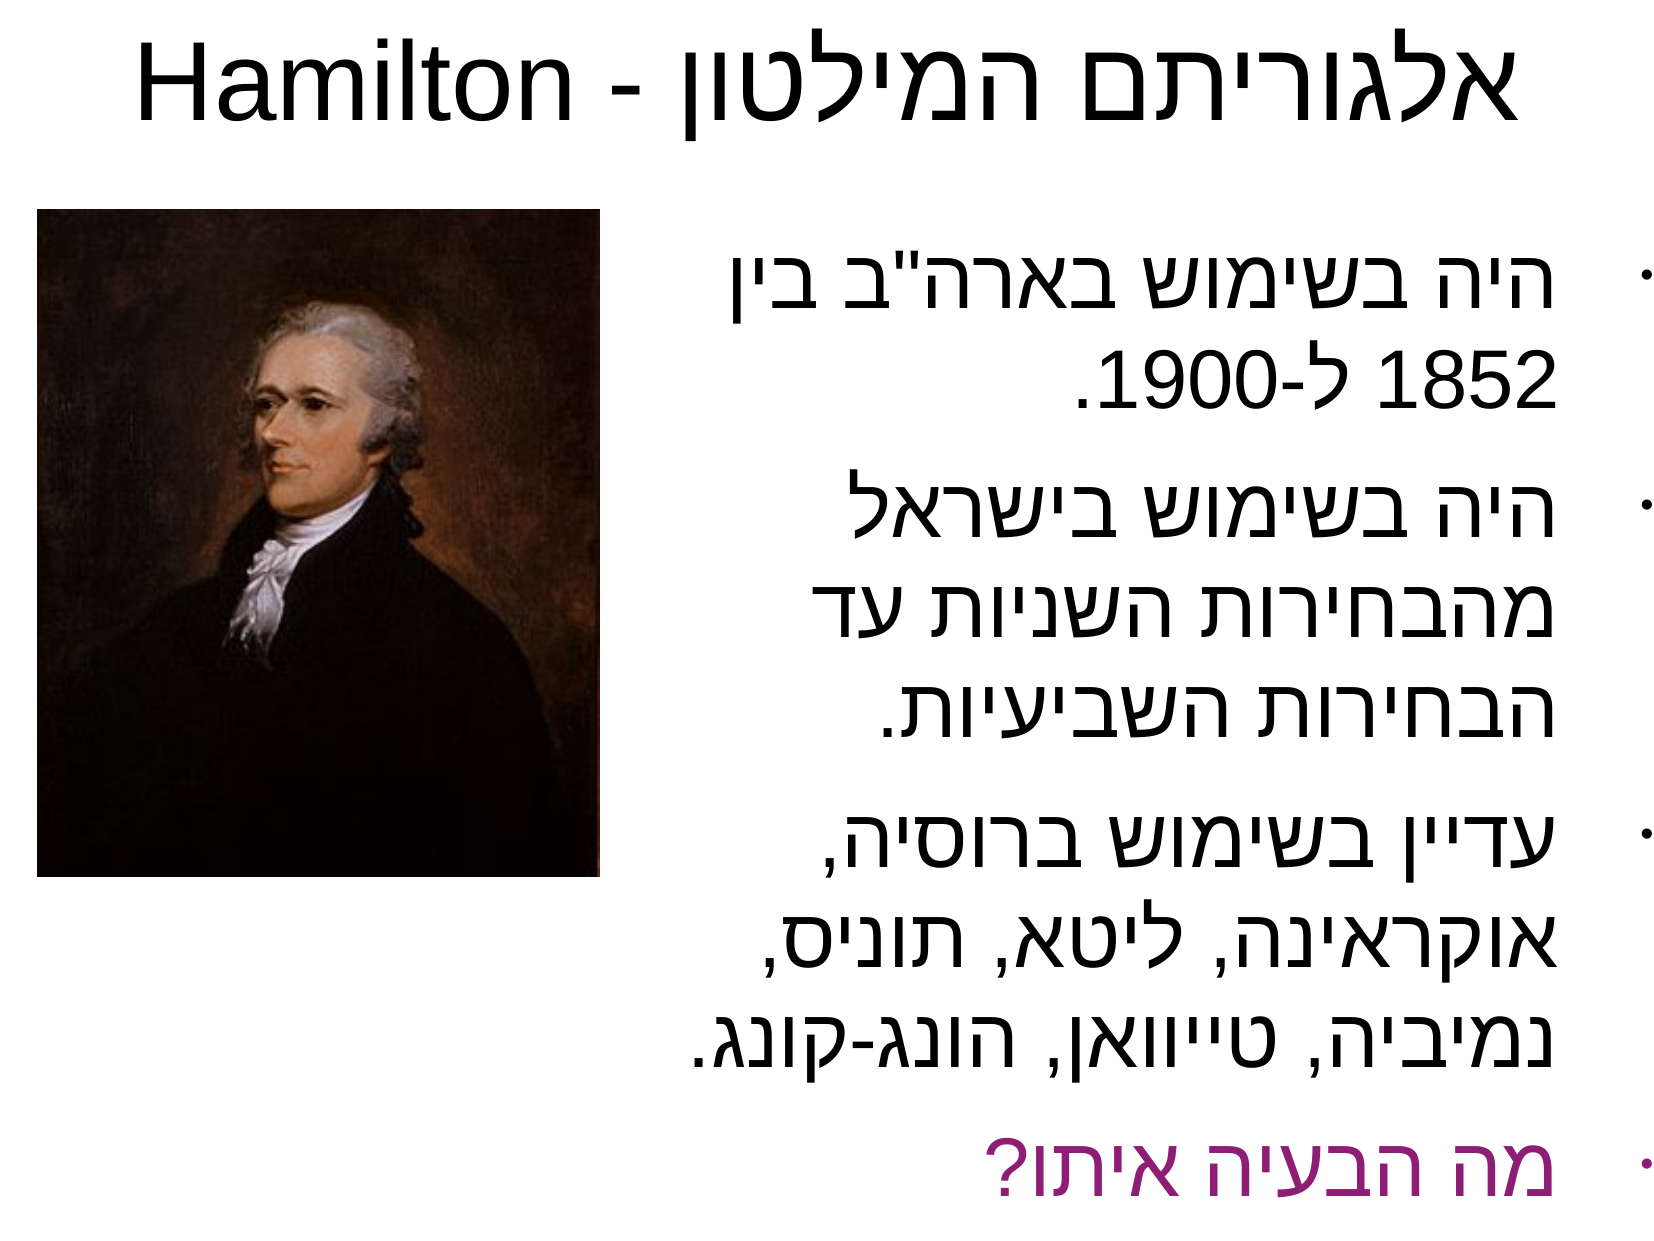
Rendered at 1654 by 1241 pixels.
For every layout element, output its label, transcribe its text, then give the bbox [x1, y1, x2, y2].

list היה בשימוש בארה"ב בין 1852 ל-1900. היה בשימוש בישראל מהבחירות השניות עד הבחירות השביעיות. עדיין בשימוש ברוסיה, אוקראינה, ליטא, תוניס, נמיביה, טייוואן, הונג-קונג. מה הבעיה איתו? [660, 225, 1654, 1125]
title אלגוריתם המילטון - Hamilton [0, 0, 1654, 150]
picture [36, 209, 601, 878]
